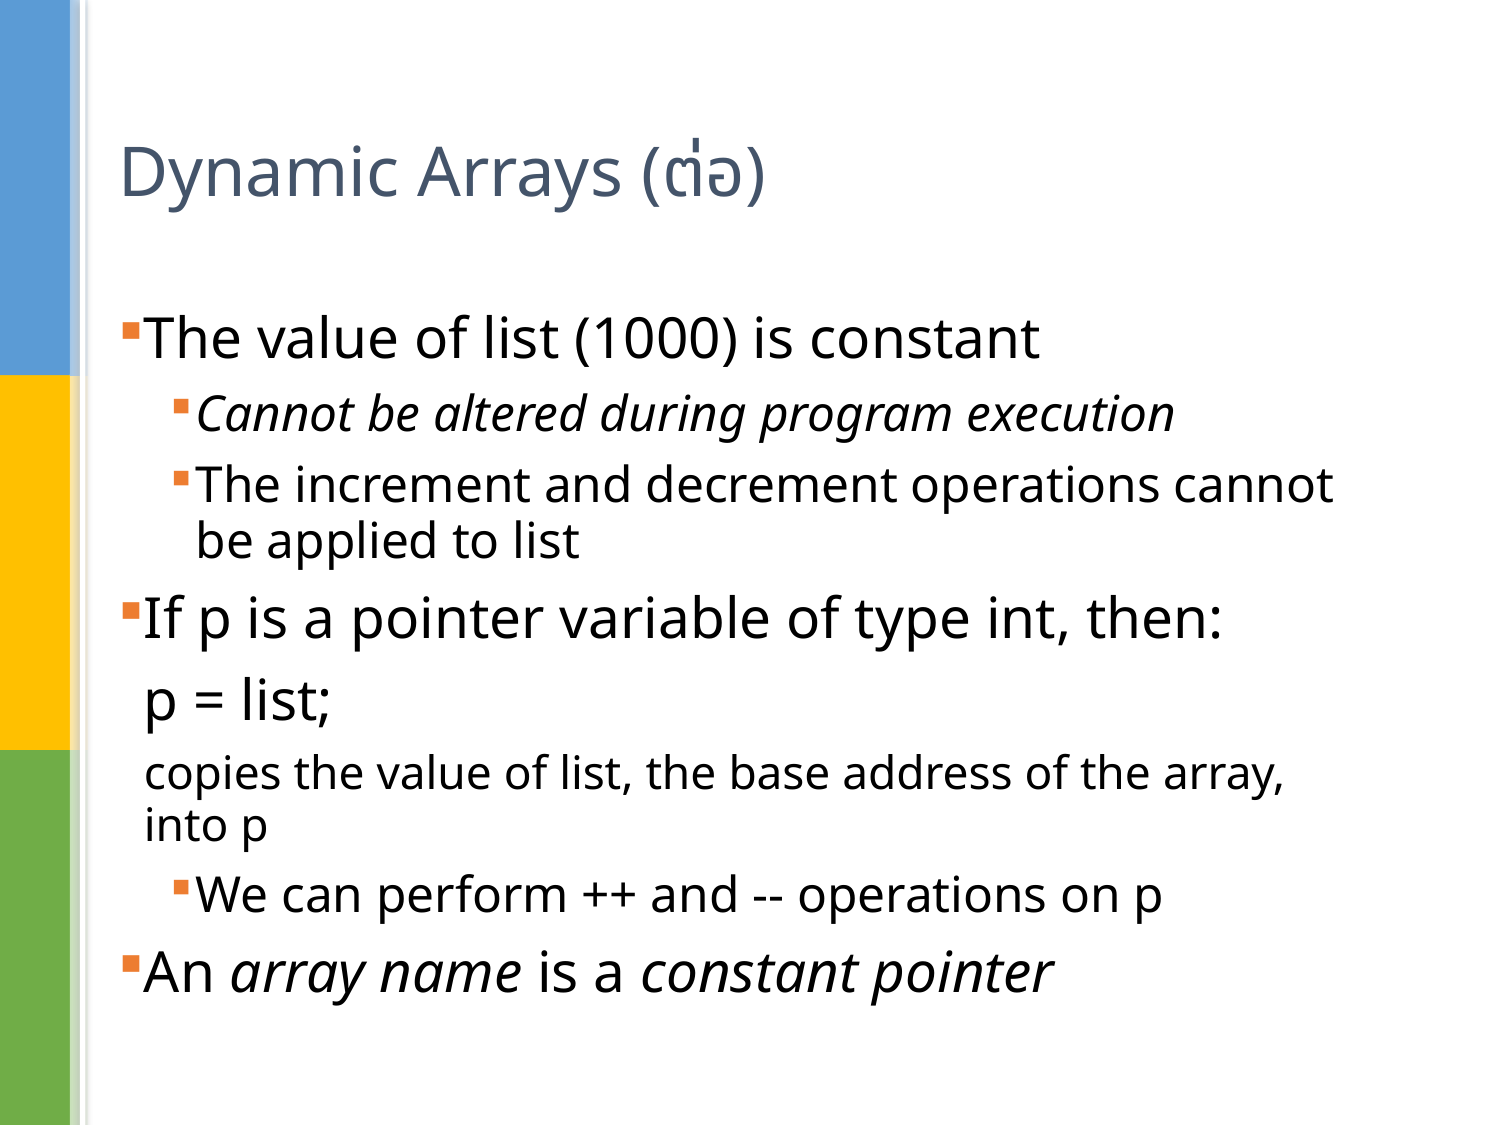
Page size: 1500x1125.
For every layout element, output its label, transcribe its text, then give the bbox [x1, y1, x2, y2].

list The value of list (1000) is constant Cannot be altered during program execution The increment and decrement operations cannot be applied to list If p is a pointer variable of type int, then: p = list; copies the value of list, the base address of the array, into p We can perform ++ and -- operations on p An array name is a constant pointer [103, 299, 1397, 1014]
title Dynamic Arrays (ต่อ) [103, 59, 1397, 278]
